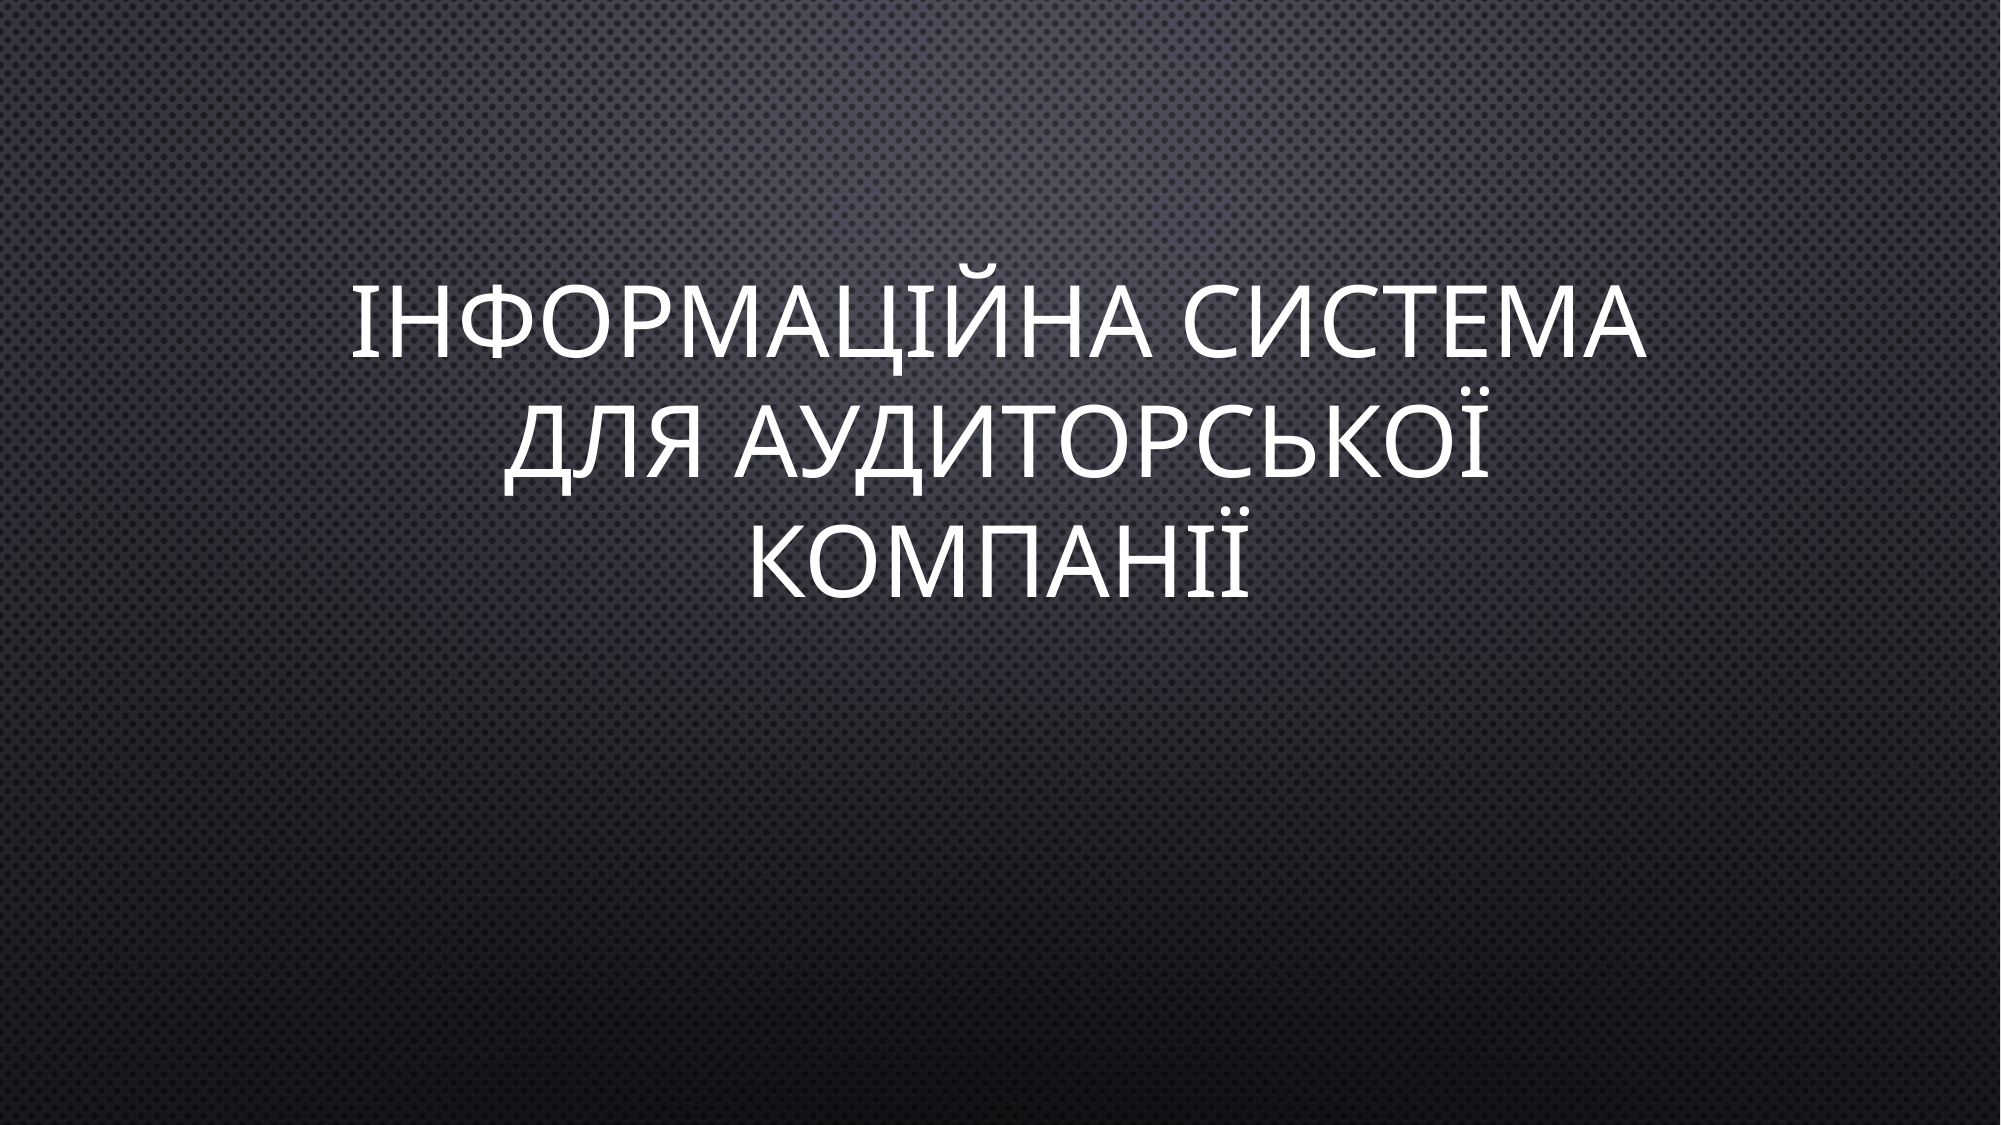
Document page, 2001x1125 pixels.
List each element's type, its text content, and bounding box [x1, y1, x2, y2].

title Інформаційна система для аудиторської компанії [287, 99, 1711, 625]
